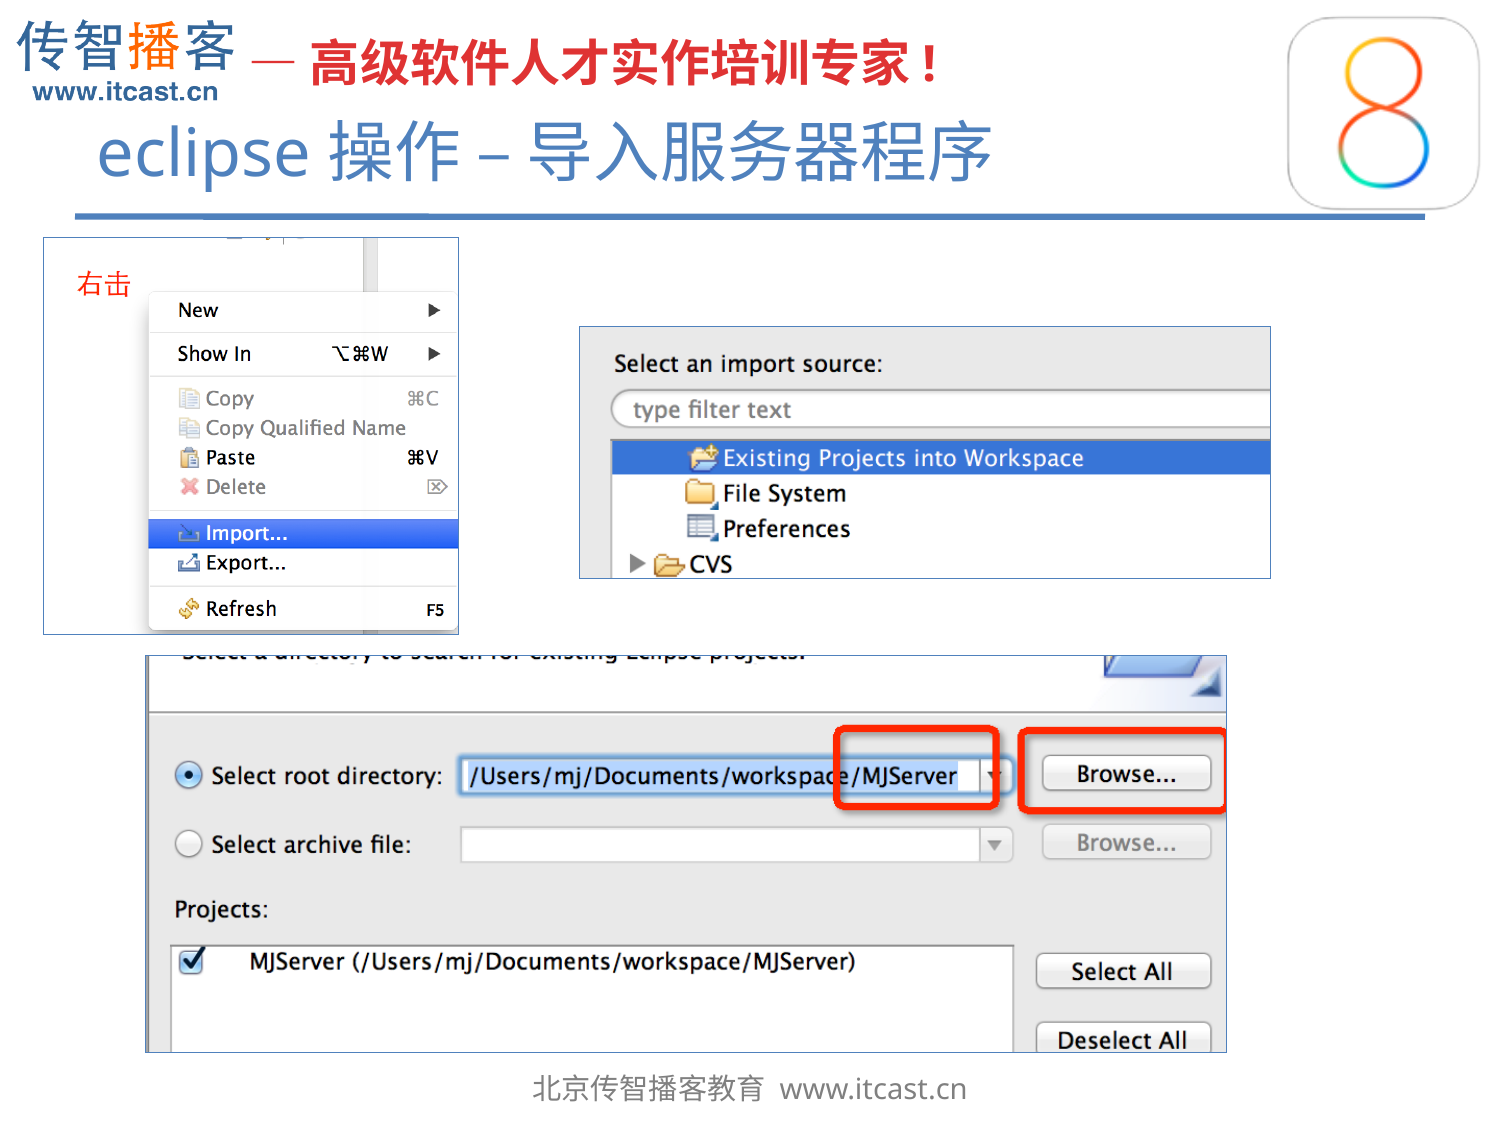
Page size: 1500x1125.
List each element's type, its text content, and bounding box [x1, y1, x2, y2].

picture [1270, 0, 1497, 227]
title eclipse操作 – 导入服务器程序 [81, 102, 1416, 238]
picture [43, 237, 460, 636]
picture [578, 325, 1272, 579]
picture [144, 654, 1227, 1054]
picture [16, 19, 234, 101]
